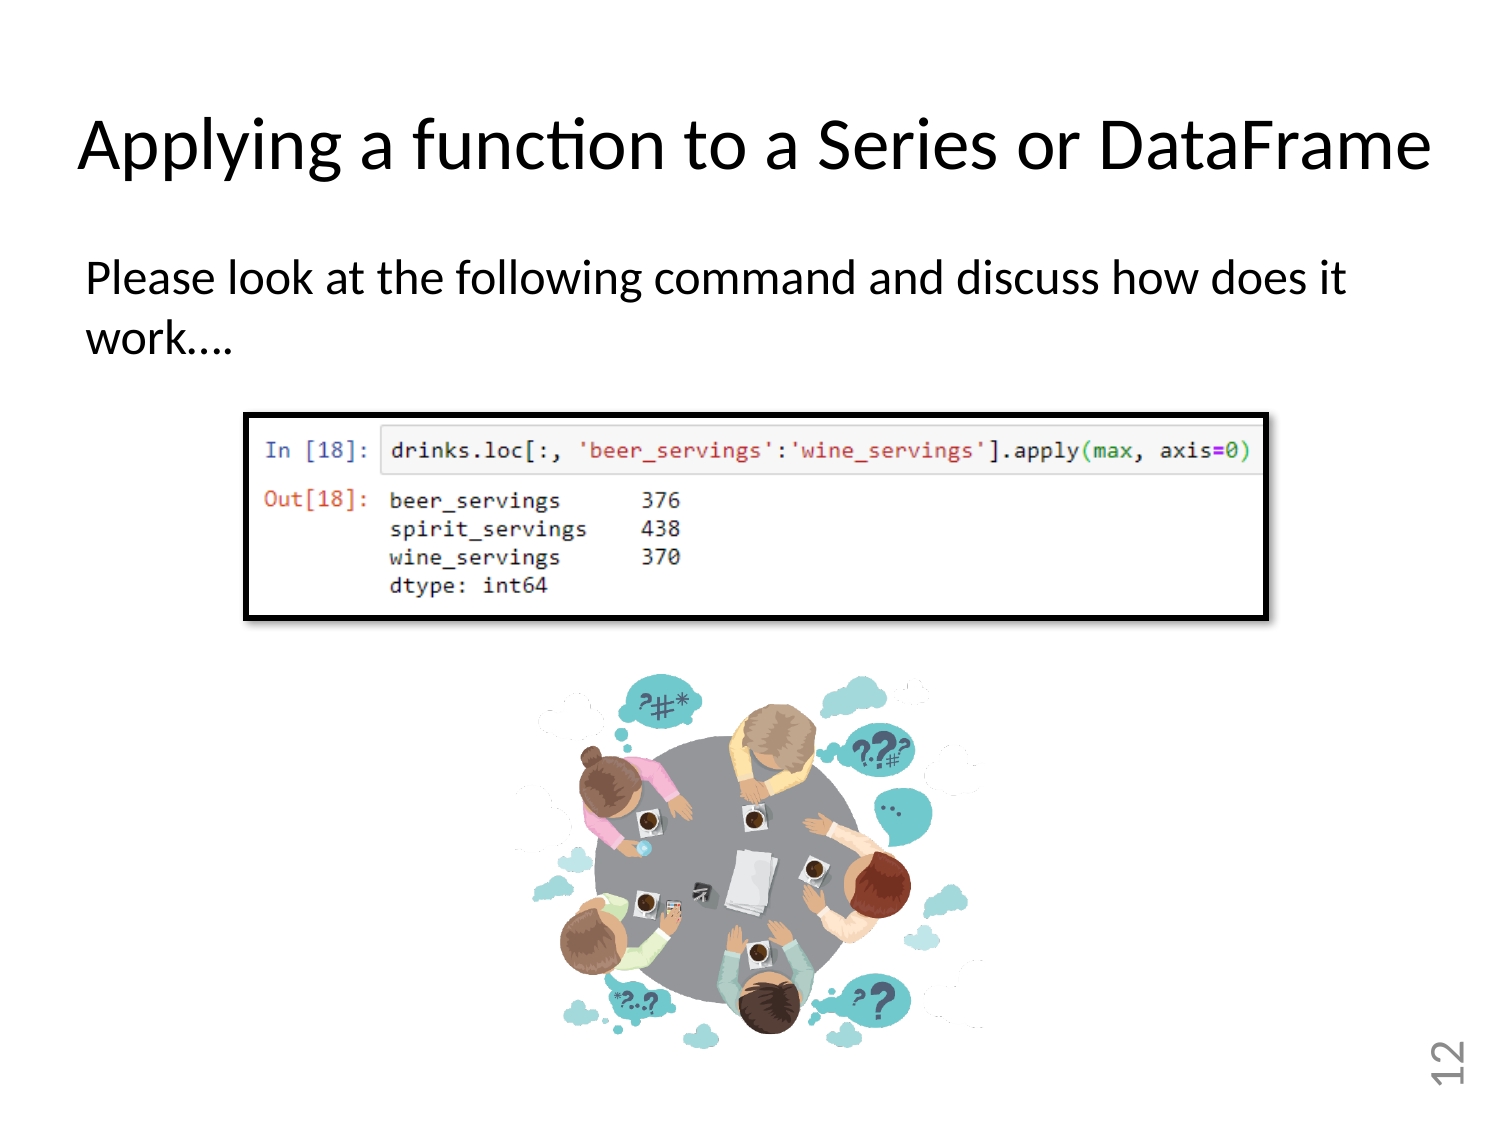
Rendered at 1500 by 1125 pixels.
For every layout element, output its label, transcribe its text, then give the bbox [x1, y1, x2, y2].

picture [248, 417, 1264, 615]
text_box Applying a function to a Series or DataFrame [62, 87, 1450, 193]
slide_number 12 [1412, 1025, 1475, 1125]
text_box Please look at the following command and discuss how does it work…. [70, 237, 1434, 373]
picture [515, 674, 985, 1049]
